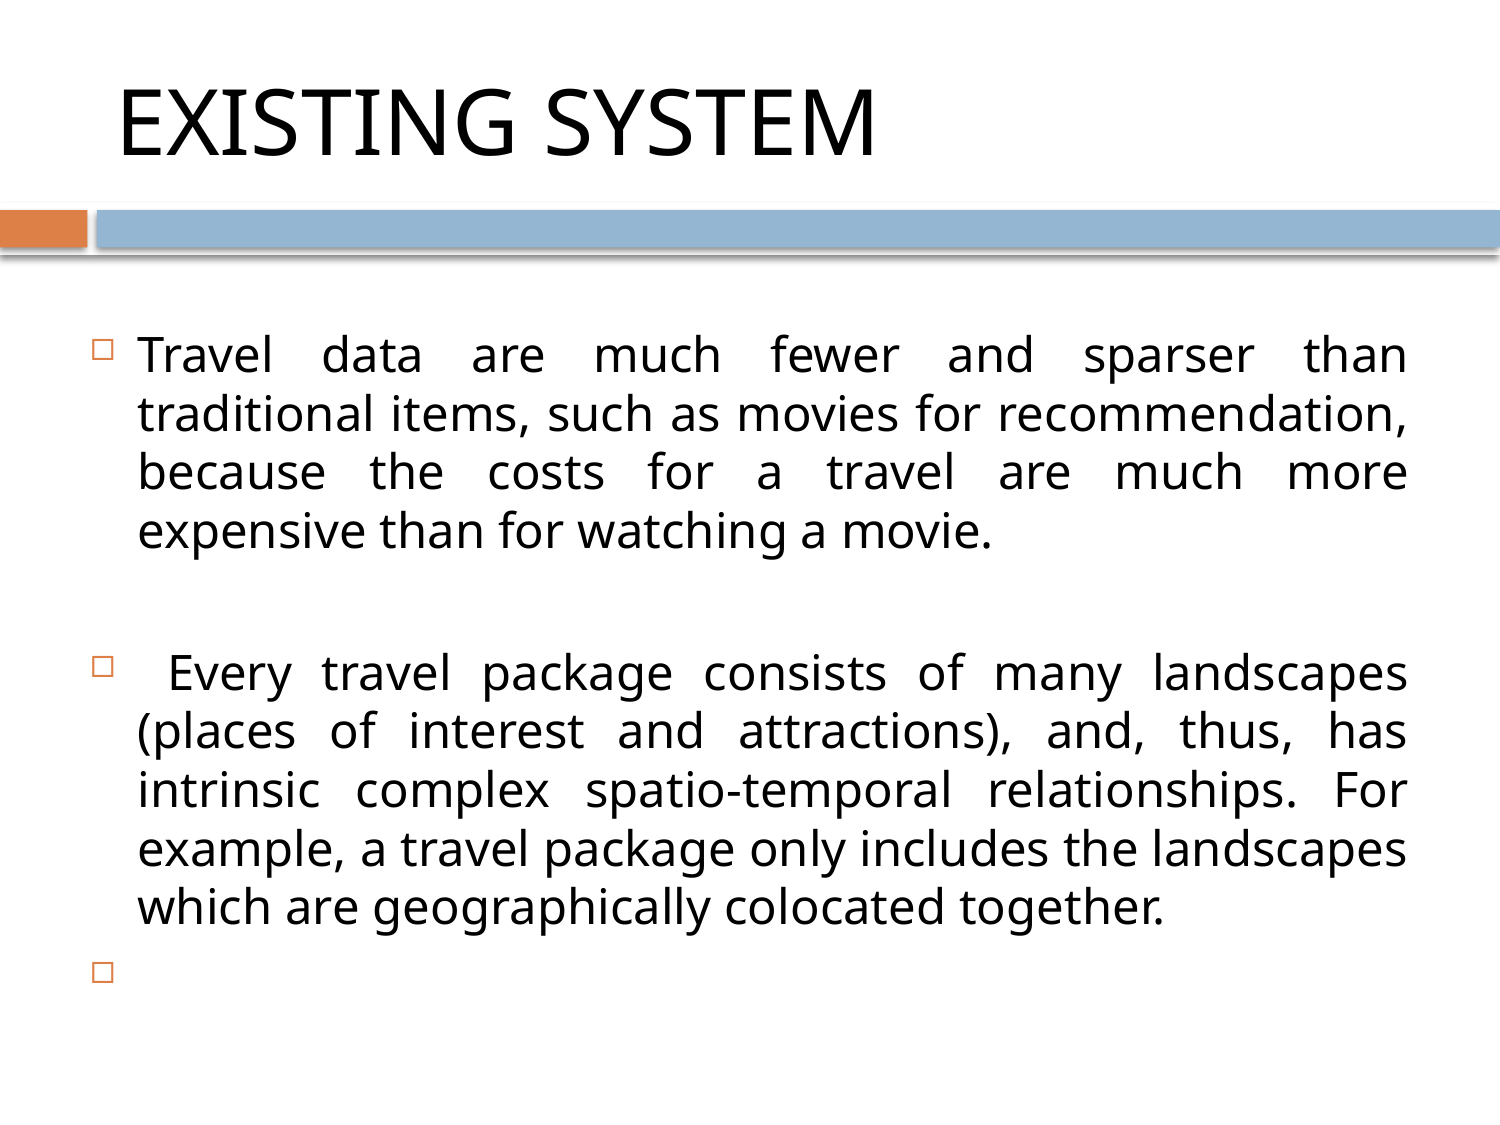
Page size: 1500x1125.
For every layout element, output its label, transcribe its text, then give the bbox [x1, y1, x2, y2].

title EXISTING SYSTEM [100, 37, 1438, 200]
list Travel data are much fewer and sparser than traditional items, such as movies for recommendation, because the costs for a travel are much more expensive than for watching a movie. Every travel package consists of many landscapes (places of interest and attractions), and, thus, has intrinsic complex spatio-temporal relationships. For example, a travel package only includes the landscapes which are geographically colocated together. [75, 316, 1425, 1059]
